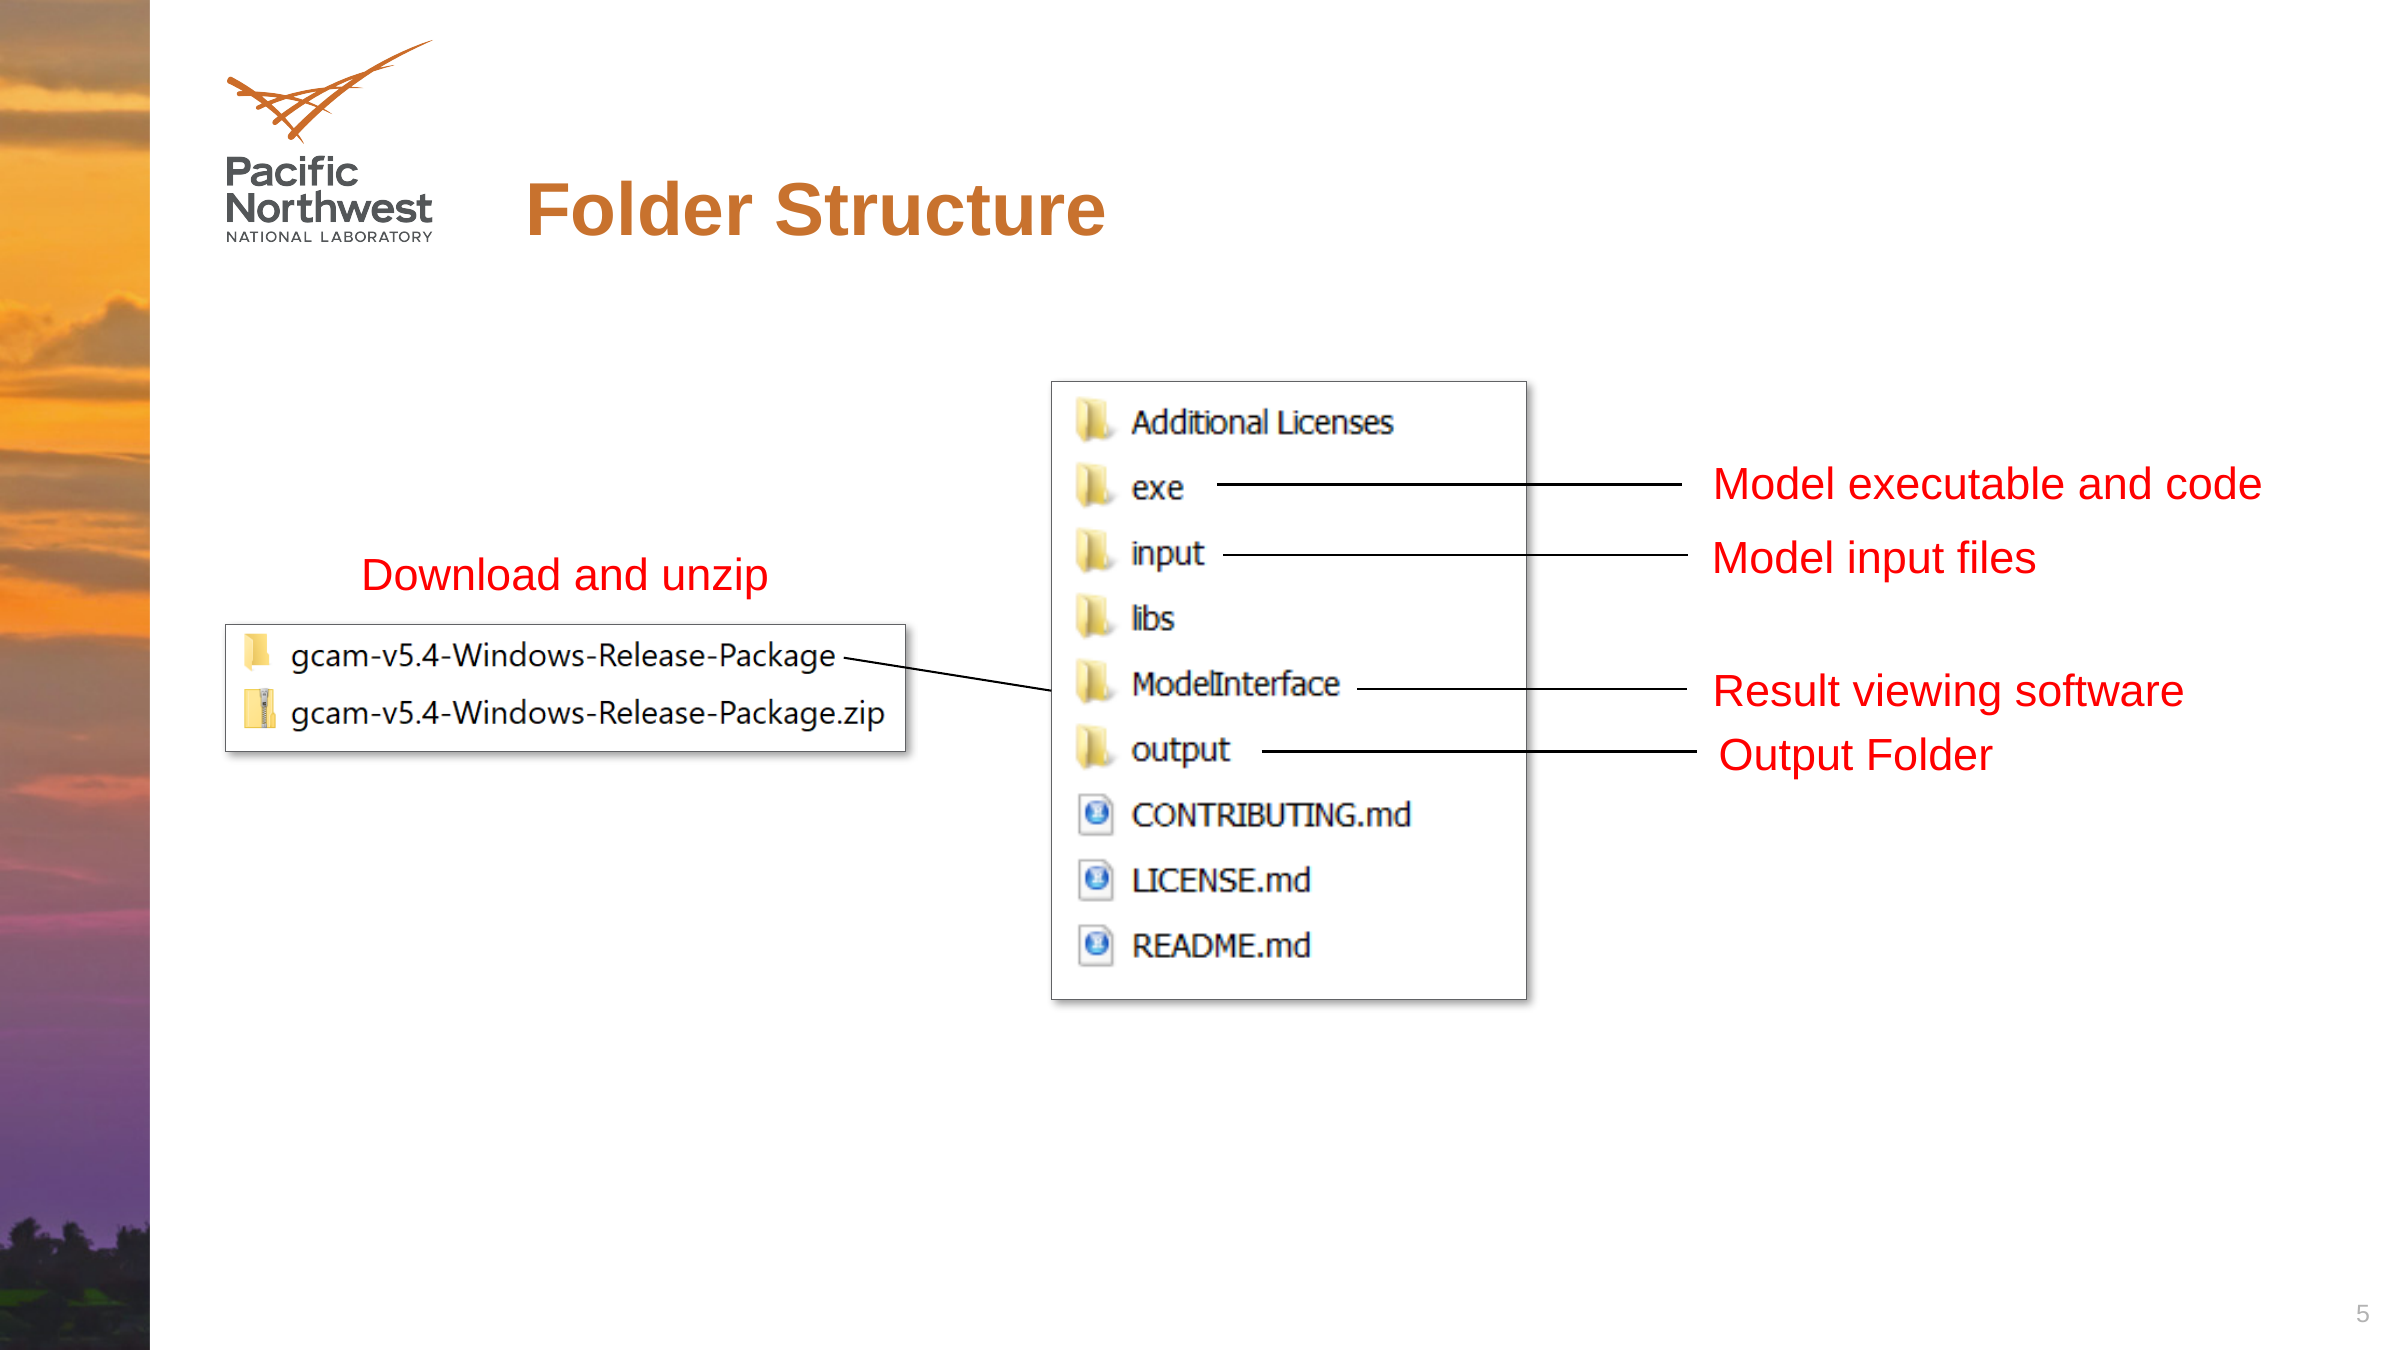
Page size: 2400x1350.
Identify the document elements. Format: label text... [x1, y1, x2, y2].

slide_number 5 [2295, 1275, 2370, 1350]
text_box Result viewing software [1697, 654, 2201, 723]
text_box Model input files [1697, 520, 2052, 590]
picture [0, 0, 149, 1350]
text_box Model executable and code [1698, 447, 2278, 516]
text_box Download and unzip [346, 538, 784, 607]
picture [1051, 381, 1527, 1000]
title Folder Structure [525, 44, 2325, 260]
picture [225, 38, 435, 244]
picture [225, 624, 906, 752]
text_box Output Folder [1703, 717, 2009, 787]
